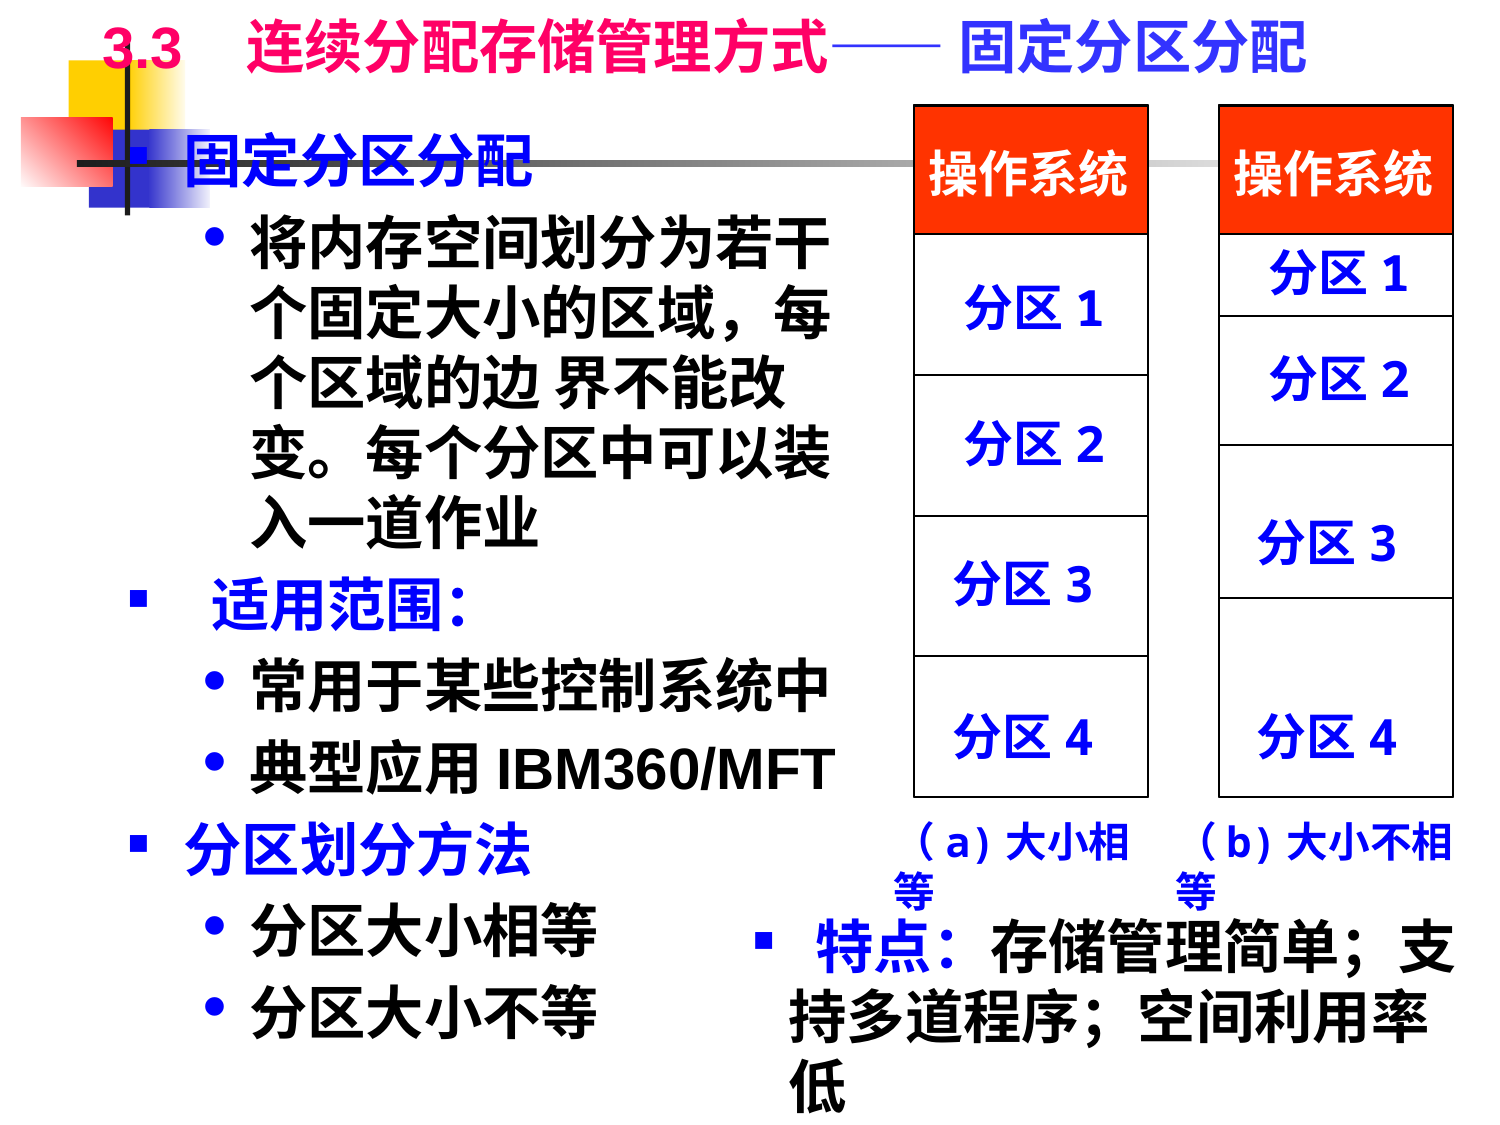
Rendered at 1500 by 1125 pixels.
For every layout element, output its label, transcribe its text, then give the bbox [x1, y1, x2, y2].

text_box [914, 375, 1149, 515]
text_box [914, 515, 1149, 656]
text_box [1218, 105, 1454, 135]
text_box [1218, 445, 1454, 597]
text_box [914, 656, 1149, 797]
text_box 特点：存储管理简单；支持多道程序；空间利用率低 [738, 902, 1489, 1125]
text_box [1218, 316, 1454, 445]
text_box 分区4 [937, 697, 1114, 773]
text_box [1218, 597, 1454, 797]
text_box [1218, 234, 1454, 316]
text_box [914, 210, 1149, 234]
text_box 分区3 [937, 545, 1114, 620]
text_box （b)大小不相等 [1160, 808, 1500, 924]
text_box 操作系统 [1218, 135, 1454, 210]
text_box 分区1 [949, 269, 1125, 345]
text_box 分区2 [1253, 339, 1430, 415]
text_box 分区3 [1242, 503, 1418, 579]
text_box （a)大小相等 [878, 808, 1160, 902]
text_box 分区1 [1253, 234, 1430, 310]
text_box 操作系统 [914, 135, 1149, 210]
text_box 3.3 连续分配存储管理方式—— 固定分区分配 [87, 0, 1338, 88]
text_box 分区2 [949, 404, 1125, 480]
text_box [914, 105, 1149, 135]
text_box [914, 234, 1149, 375]
text_box [1218, 210, 1454, 234]
list 固定分区分配 将内存空间划分为若干个固定大小的区域，每个区域的边 界不能改变。每个分区中可以装入一道作业 适用范围： 常用于某些控制系统中 典型应用IBM360/MFT 分区划分方法 分区大小相等 分区大小不等 [112, 117, 856, 1067]
text_box 分区4 [1242, 697, 1418, 773]
